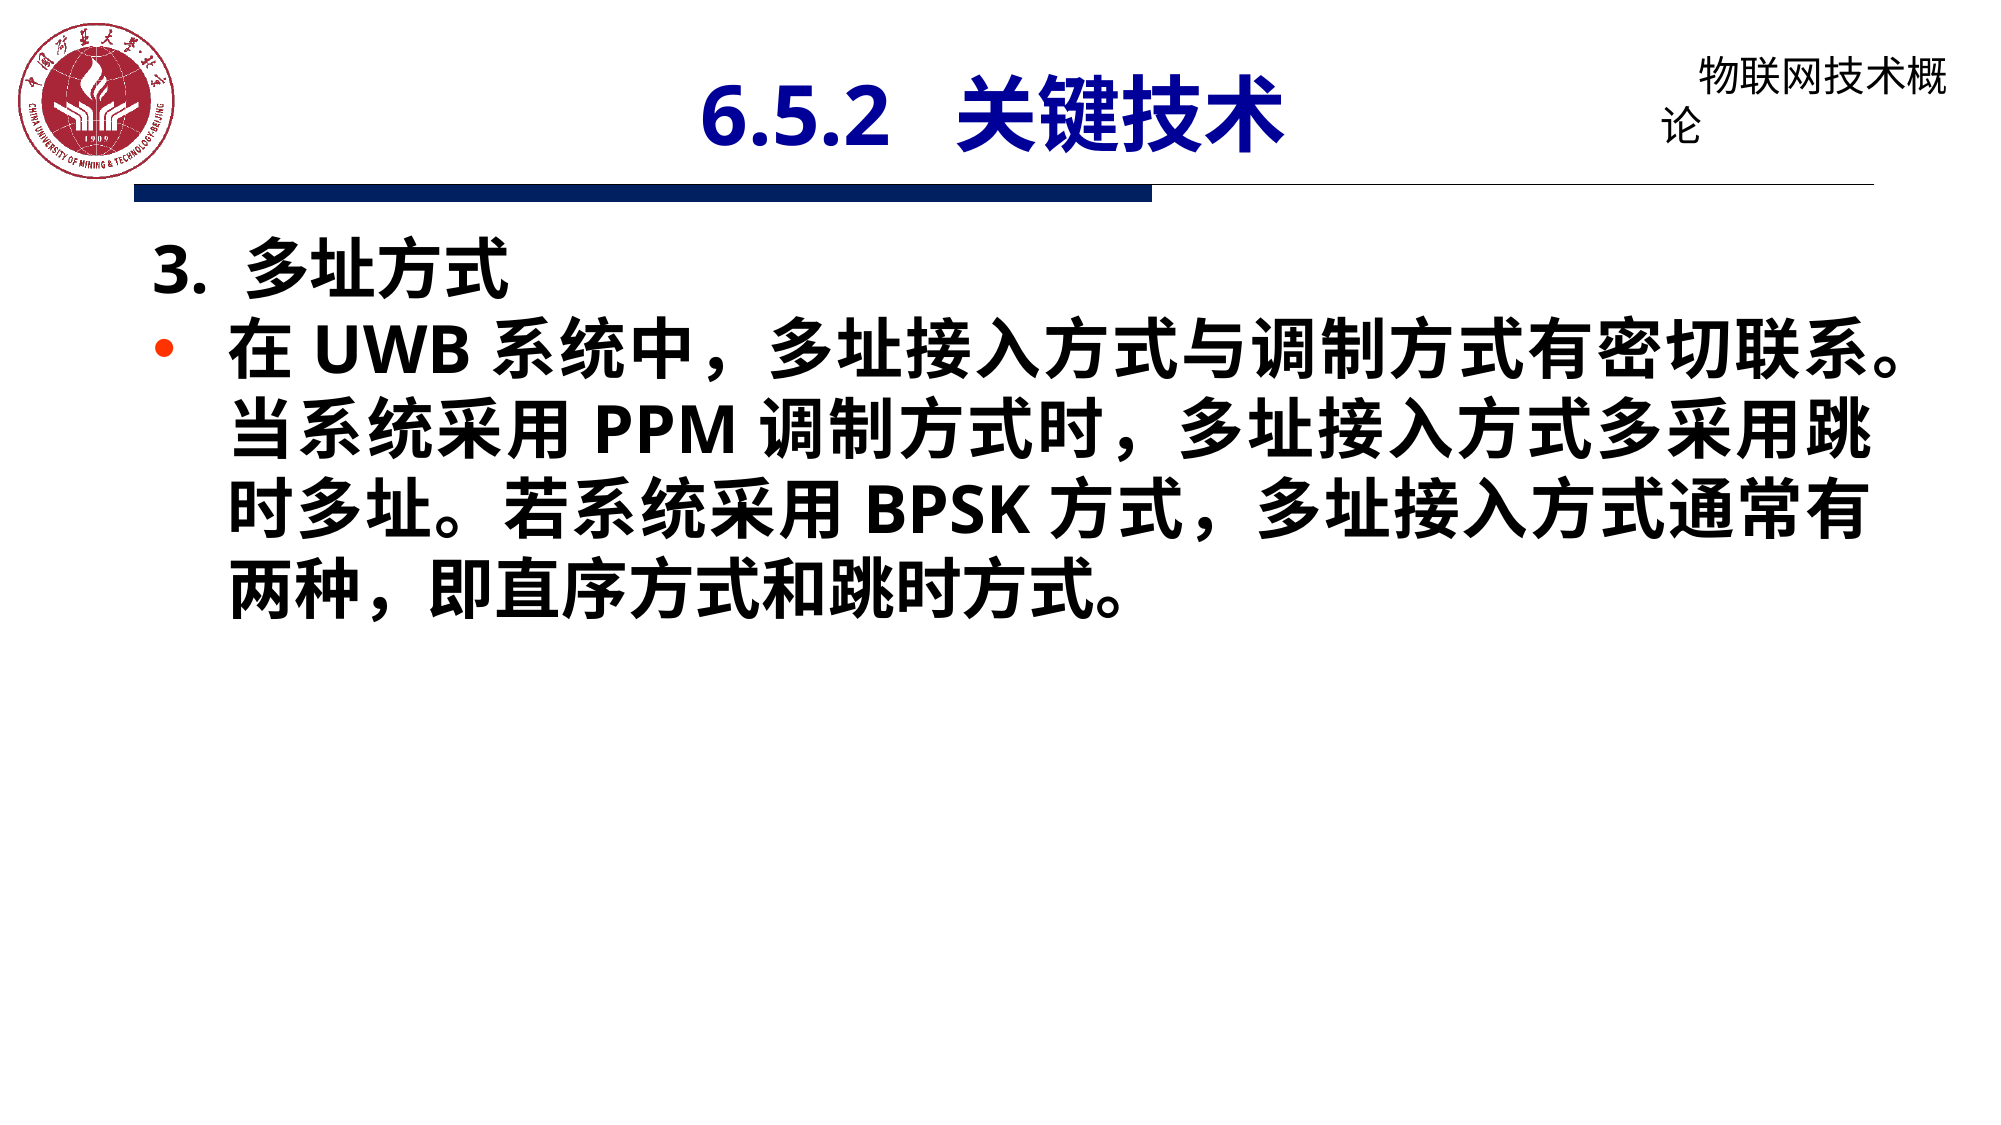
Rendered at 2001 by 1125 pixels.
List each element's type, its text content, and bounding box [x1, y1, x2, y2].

title 6.5.2 关键技术 [279, 54, 1709, 161]
picture [0, 0, 197, 197]
text_box 3. 多址方式 在UWB系统中，多址接入方式与调制方式有密切联系。当系统采用PPM调制方式时，多址接入方式多采用跳时多址。若系统采用BPSK方式，多址接入方式通常有两种，即直序方式和跳时方式。 [137, 219, 1888, 1035]
